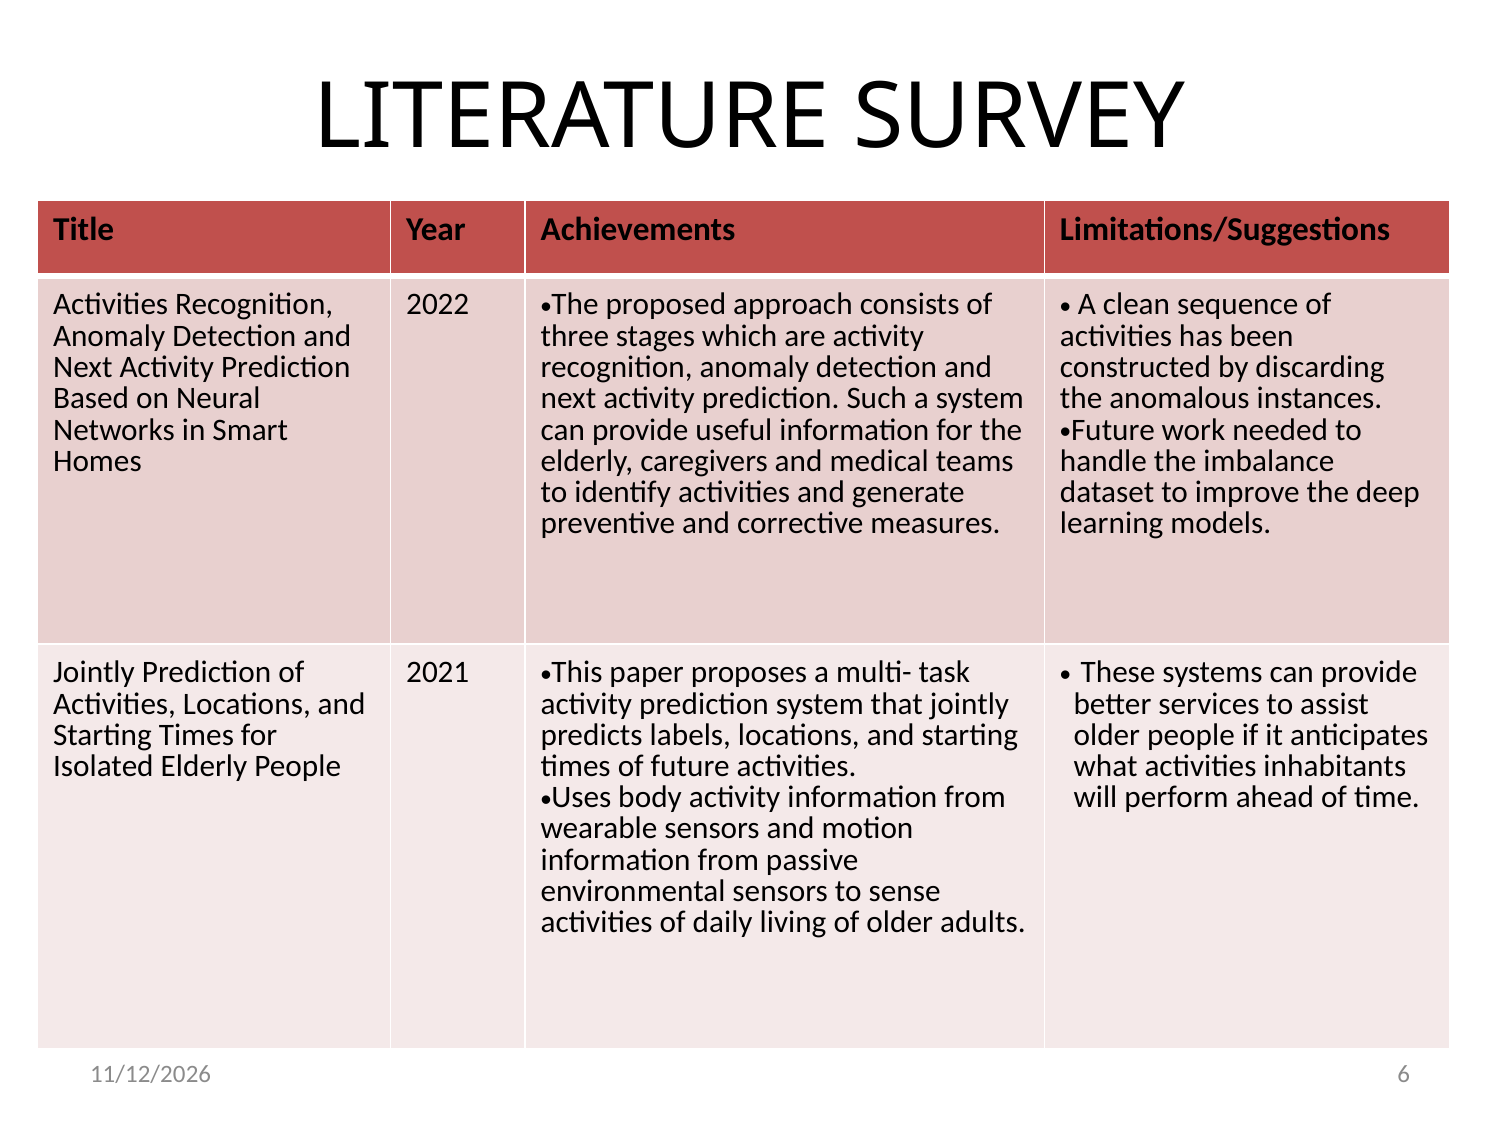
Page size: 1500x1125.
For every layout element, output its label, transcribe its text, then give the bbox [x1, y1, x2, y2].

table_header Title [38, 201, 390, 273]
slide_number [75, 1042, 425, 1103]
title LITERATURE SURVEY [75, 22, 1425, 199]
table_cell A clean sequence of activities has been constructed by discarding the anomalous instances. Future work needed to handle the imbalance dataset to improve the deep learning models. [1045, 279, 1449, 643]
table_cell This paper proposes a multi- task activity prediction system that jointly predicts labels, locations, and starting times of future activities. Uses body activity information from wearable sensors and motion information from passive environmental sensors to sense activities of daily living of older adults. [526, 645, 1044, 1048]
table_header Achievements [526, 201, 1044, 273]
table_cell Jointly Prediction of Activities, Locations, and Starting Times for Isolated Elderly People [38, 645, 390, 1048]
table_header Limitations/Suggestions [1045, 201, 1449, 273]
slide_number 6 [1074, 1042, 1425, 1103]
table_header Year [391, 201, 524, 273]
table_cell These systems can provide better services to assist older people if it anticipates what activities inhabitants will perform ahead of time. [1045, 645, 1449, 1048]
table_cell 2022 [391, 279, 524, 643]
table_cell 2021 [391, 645, 524, 1048]
table_cell The proposed approach consists of three stages which are activity recognition, anomaly detection and next activity prediction. Such a system can provide useful information for the elderly, caregivers and medical teams to identify activities and generate preventive and corrective measures. [526, 279, 1044, 643]
table_cell Activities Recognition, Anomaly Detection and Next Activity Prediction Based on Neural Networks in Smart Homes [38, 279, 390, 643]
